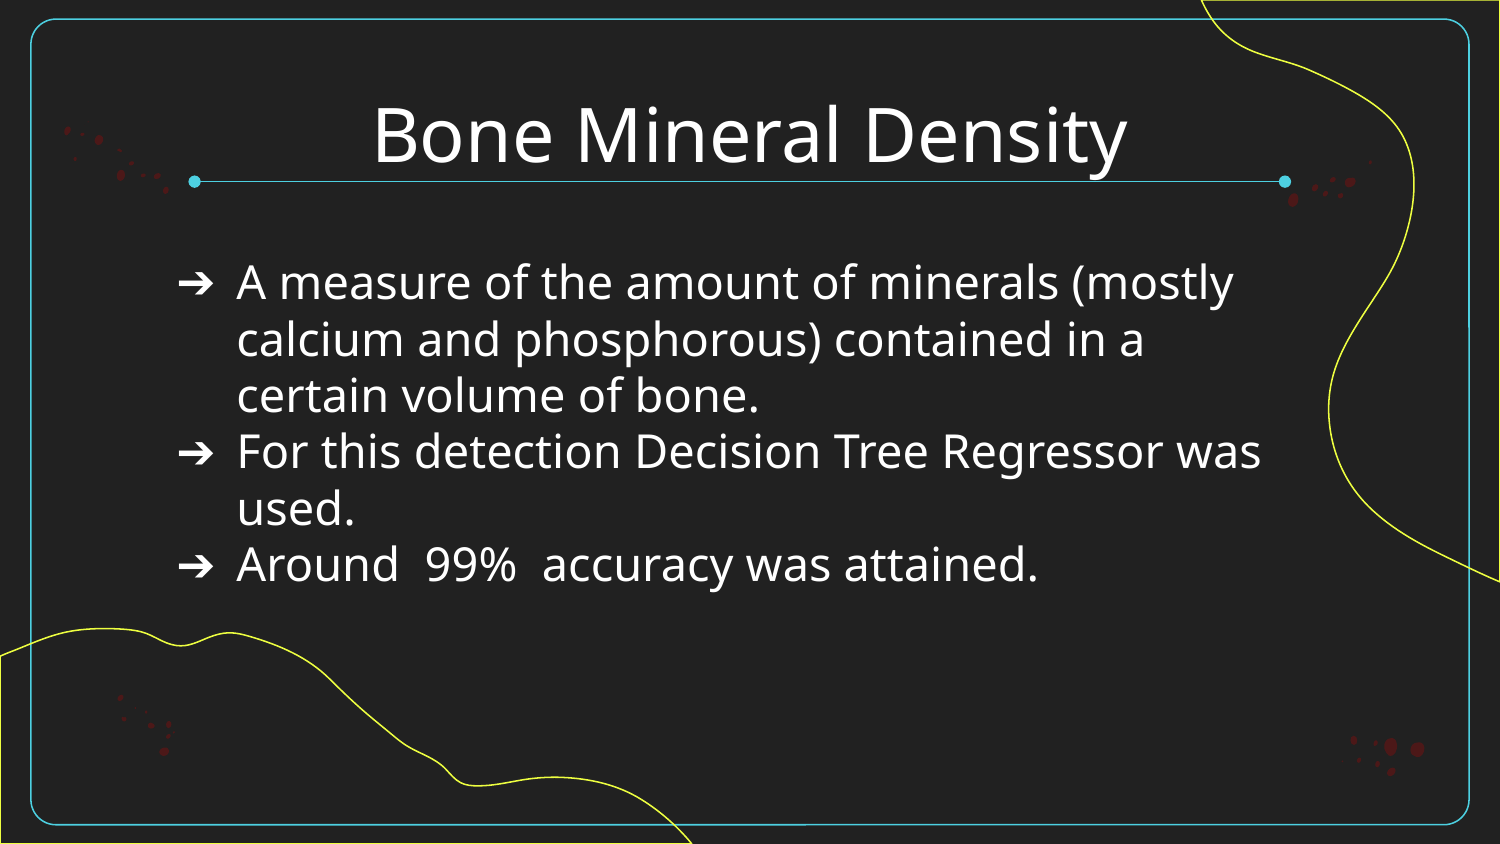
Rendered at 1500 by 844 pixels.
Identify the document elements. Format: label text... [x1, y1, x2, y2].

list A measure of the amount of minerals (mostly calcium and phosphorous) contained in a certain volume of bone. For this detection Decision Tree Regressor was used. Around 99% accuracy was attained. [148, 237, 1293, 607]
title Bone Mineral Density [118, 72, 1382, 167]
